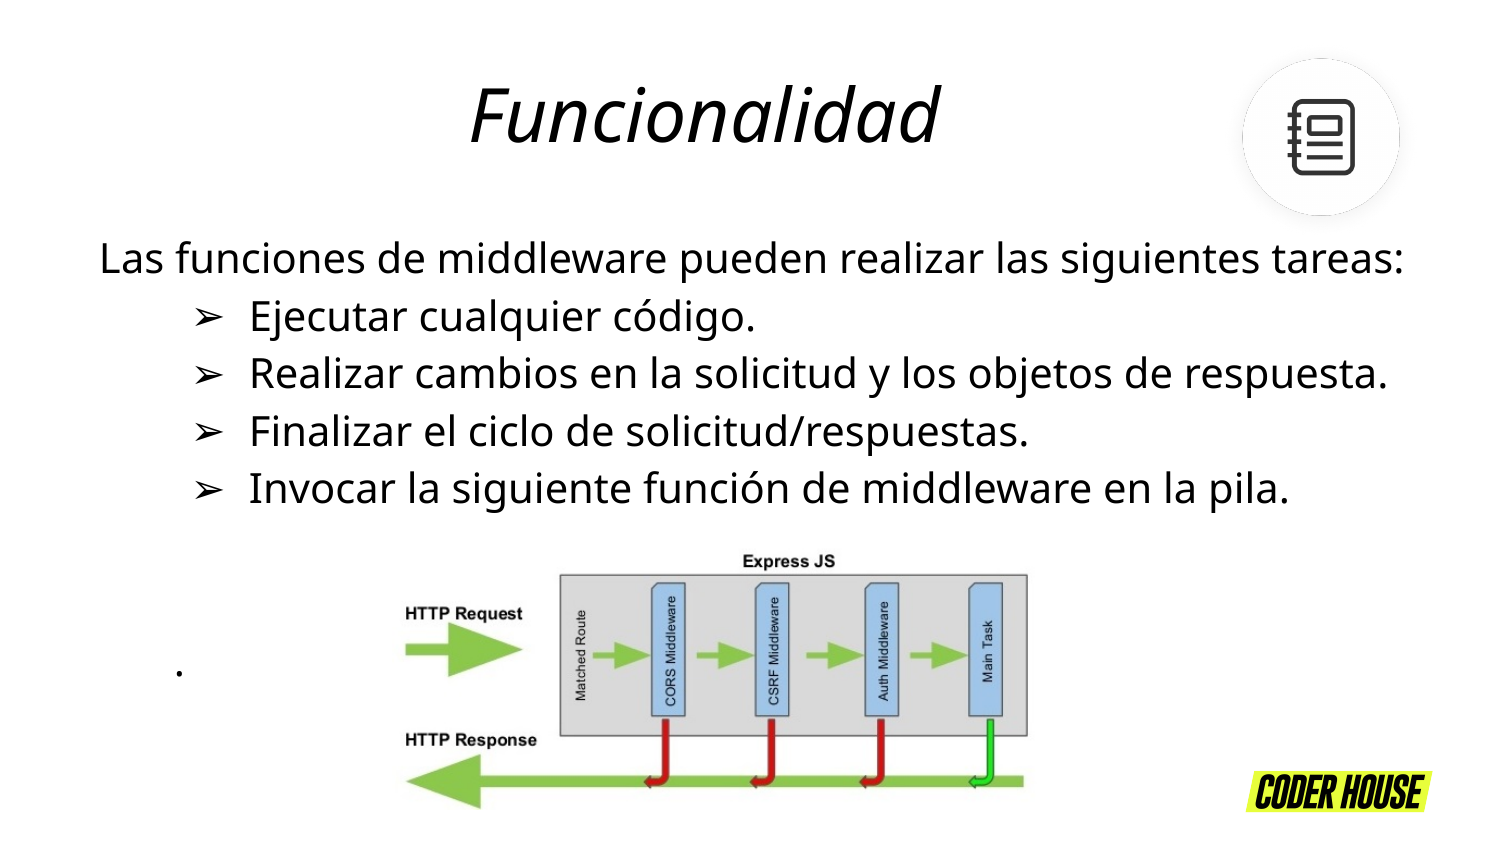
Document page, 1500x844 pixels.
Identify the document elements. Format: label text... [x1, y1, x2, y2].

text_box Las funciones de middleware pueden realizar las siguientes tareas: Ejecutar cualquier código. Realizar cambios en la solicitud y los objetos de respuesta. Finalizar el ciclo de solicitud/respuestas. Invocar la siguiente función de middleware en la pila. . [83, 209, 1431, 529]
text_box Funcionalidad [240, 52, 1170, 178]
picture [392, 540, 1055, 810]
picture [1241, 764, 1437, 819]
picture [1223, 39, 1419, 235]
